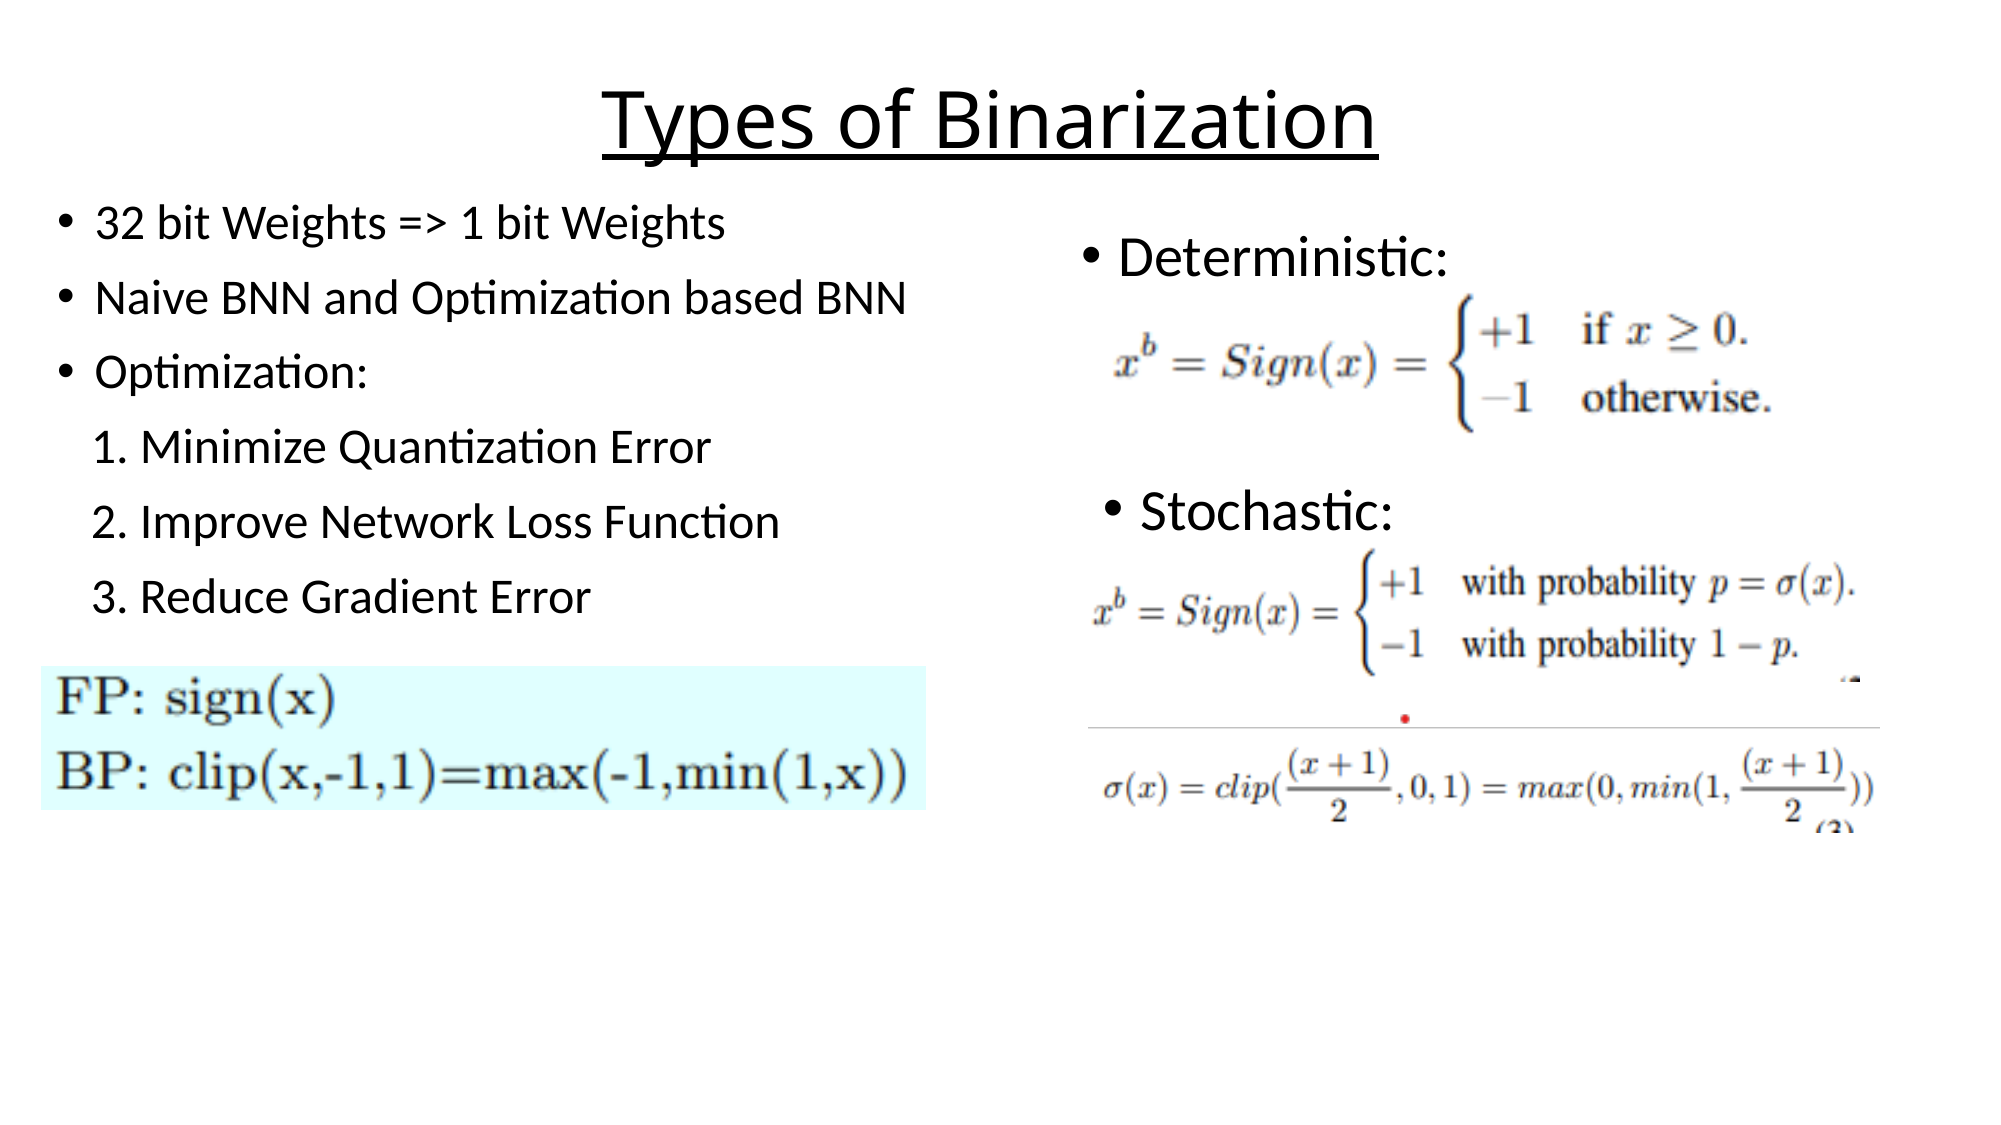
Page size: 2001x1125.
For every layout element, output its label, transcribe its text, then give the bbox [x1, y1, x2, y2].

picture [1087, 544, 1860, 683]
picture [1087, 713, 1880, 833]
title Types of Binarization [41, 40, 1939, 206]
picture [1109, 280, 1789, 451]
text_box Deterministic: [1066, 218, 1499, 320]
text_box Stochastic: [1087, 472, 1521, 544]
text_box 32 bit Weights => 1 bit Weights Naive BNN and Optimization based BNN Optimization: 1. Minimize Quantization Error 2. Improve Network Loss Function 3. Reduce Gradient Error [41, 188, 933, 642]
picture [41, 666, 926, 810]
